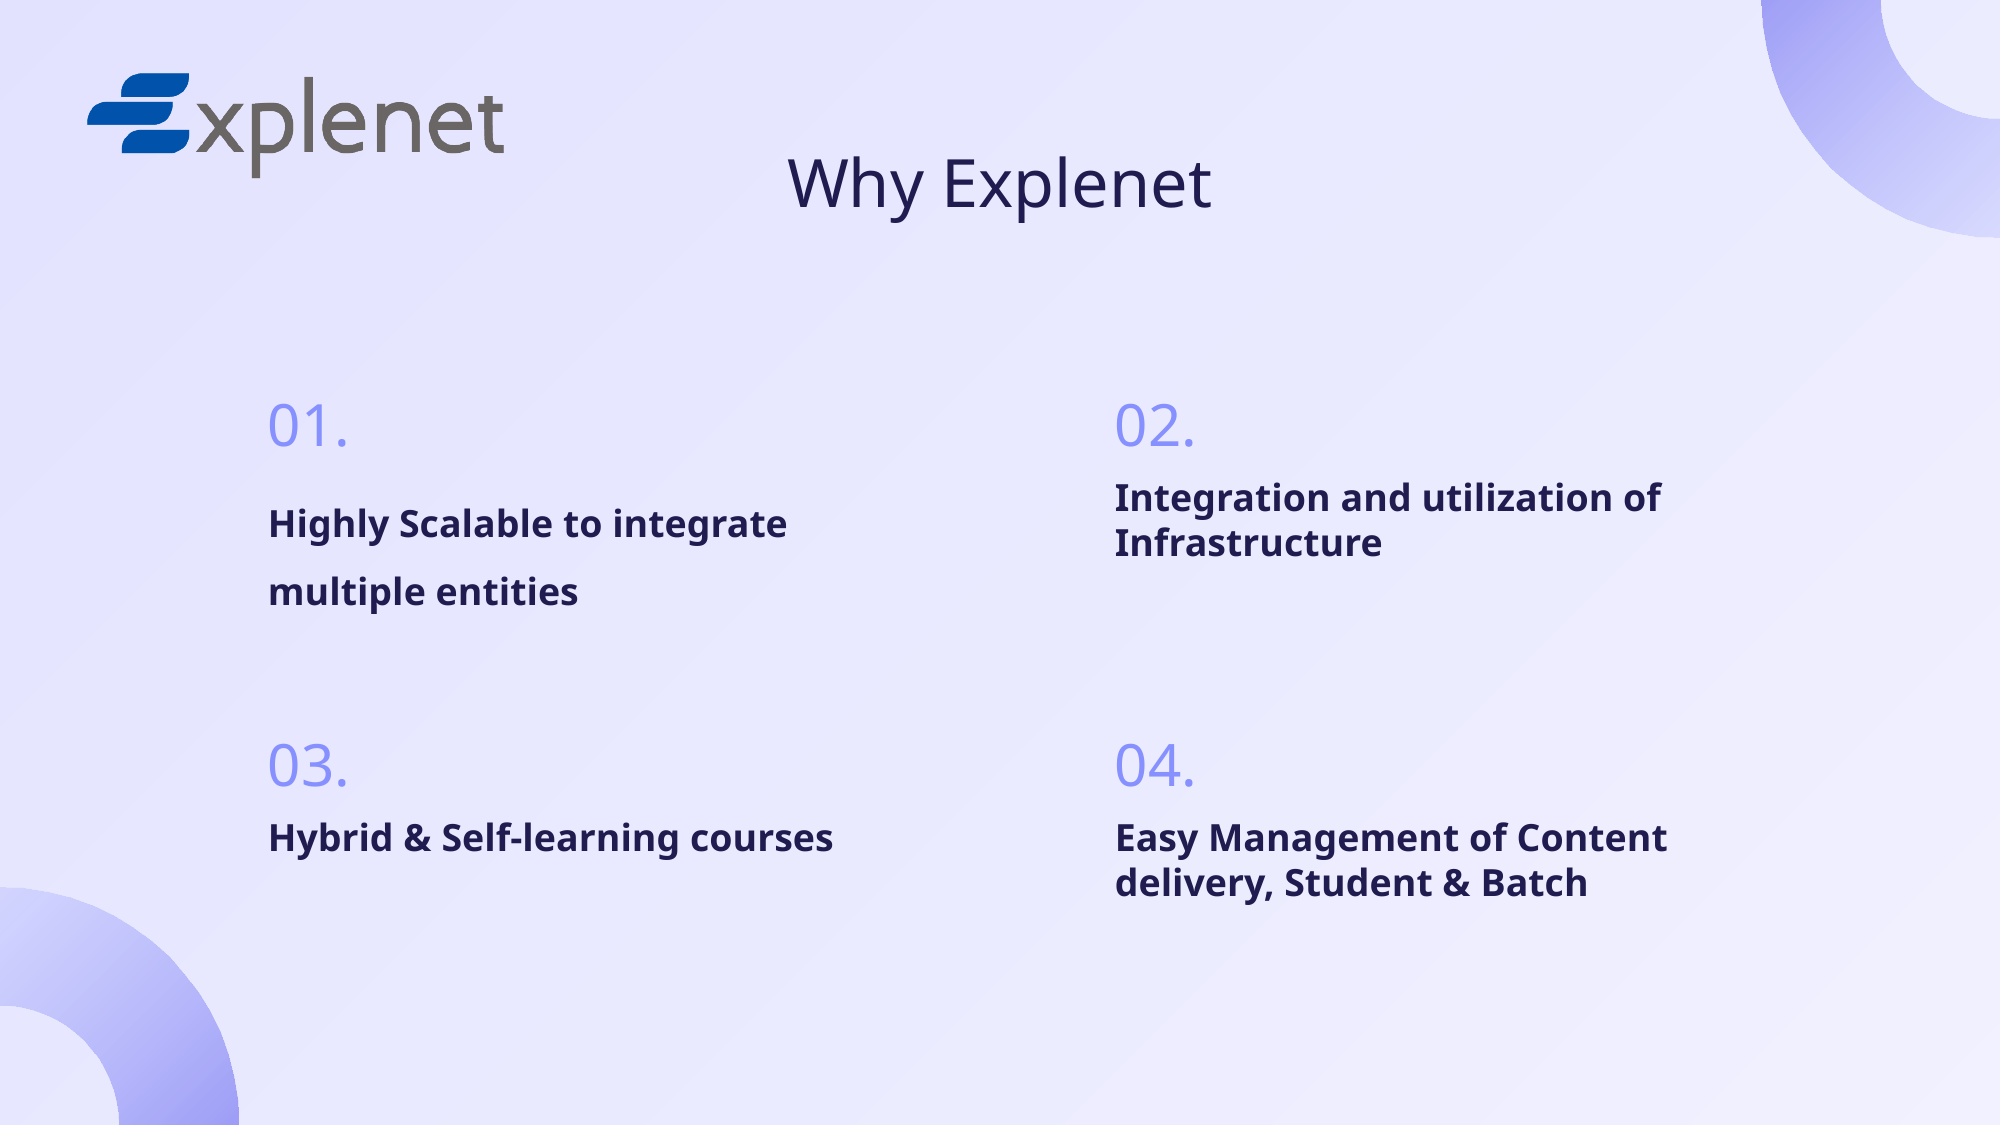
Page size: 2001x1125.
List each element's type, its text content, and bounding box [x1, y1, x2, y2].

text_box 01. [253, 381, 900, 466]
text_box 04. [1099, 720, 1747, 806]
text_box 02. [1099, 381, 1747, 466]
text_box Highly Scalable to integrate multiple entities [253, 470, 900, 621]
text_box Hybrid & Self-learning courses [253, 806, 900, 867]
text_box Integration and utilization of Infrastructure [1099, 466, 1747, 572]
picture [87, 73, 506, 179]
text_box 03. [253, 720, 900, 806]
text_box Easy Management of Content delivery, Student & Batch [1099, 806, 1747, 912]
text_box Why Explenet [0, 133, 2000, 229]
